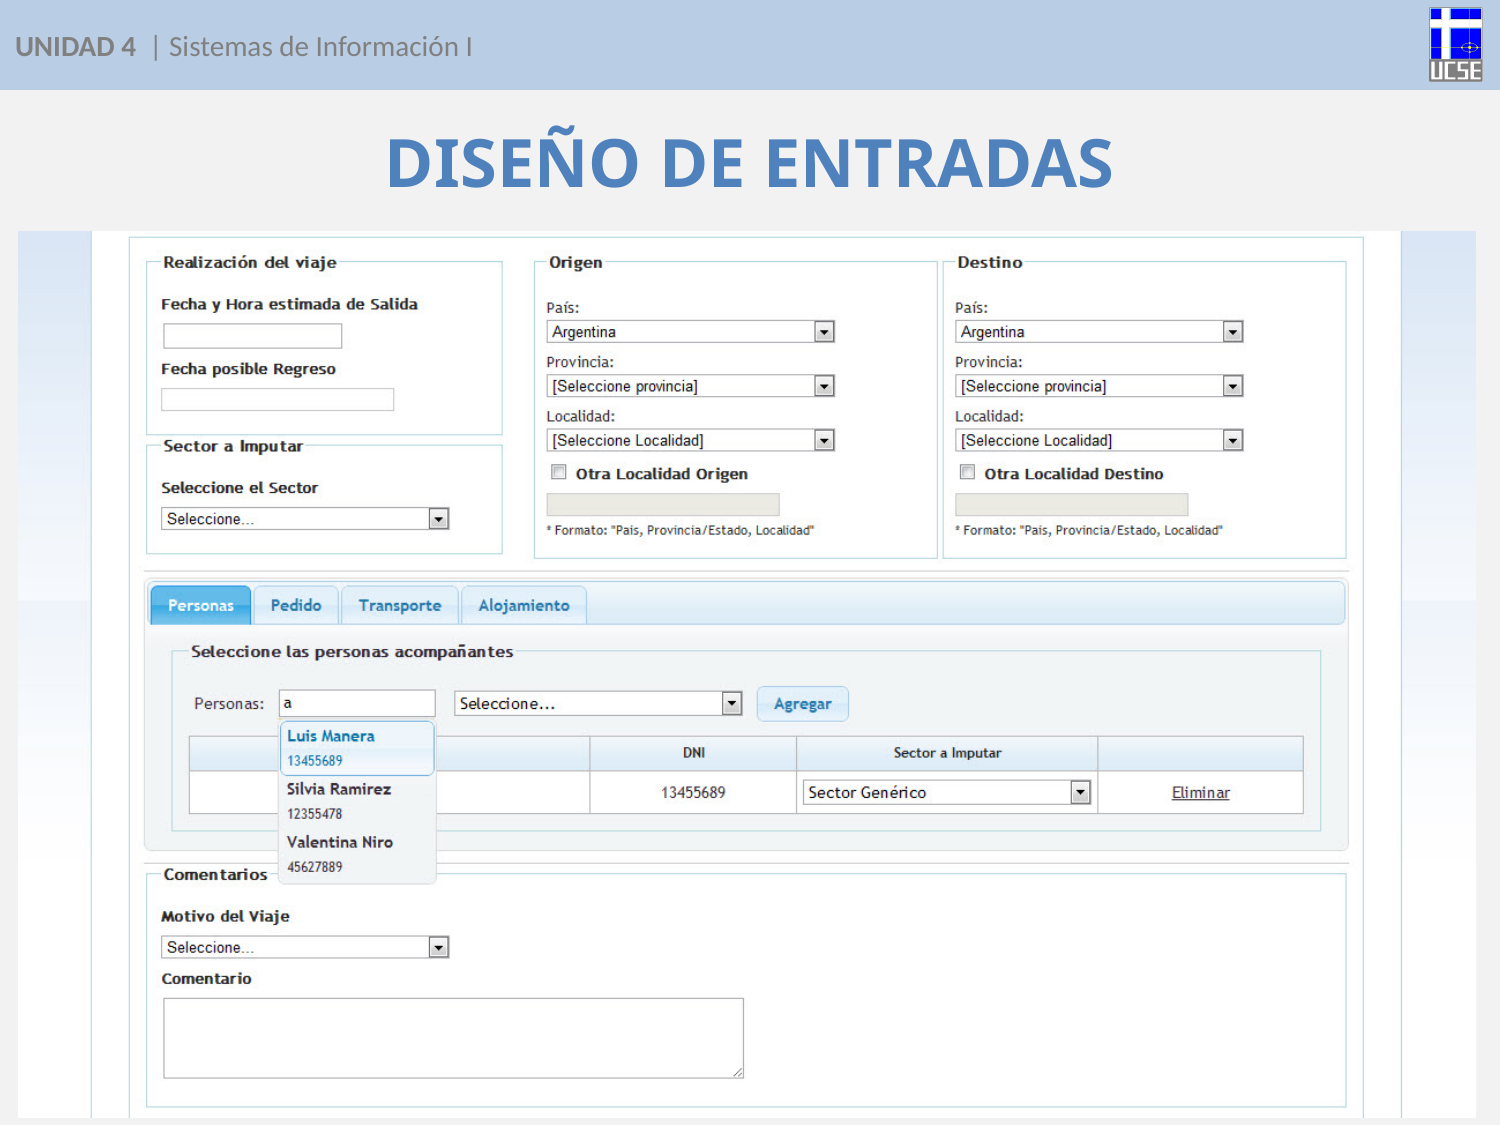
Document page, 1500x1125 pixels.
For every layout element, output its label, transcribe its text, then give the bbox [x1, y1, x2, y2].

picture [18, 231, 1476, 1118]
title UNIDAD 4 | Sistemas de Información I [0, 0, 1500, 90]
subtitle DISEÑO DE ENTRADAS [29, 113, 1471, 230]
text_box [1429, 6, 1483, 82]
